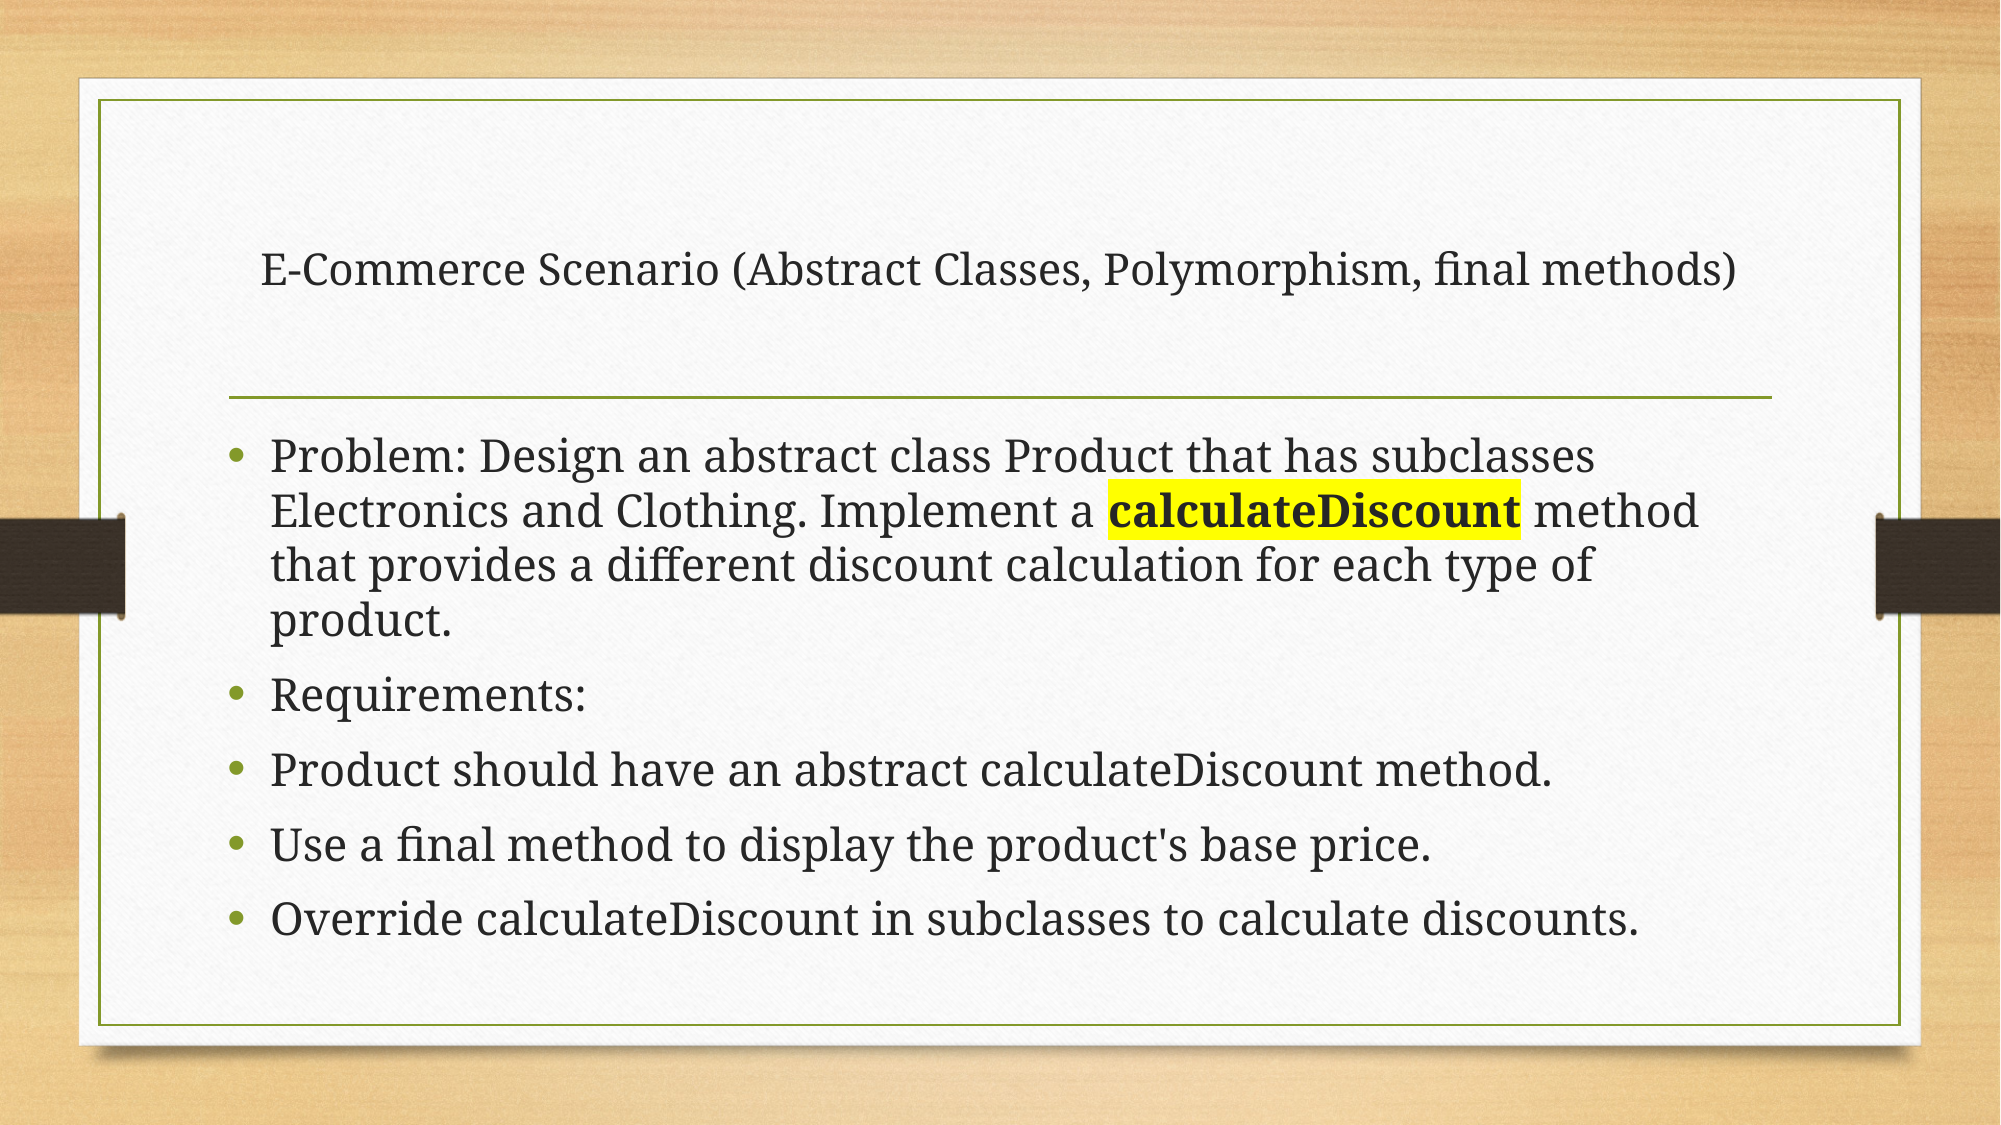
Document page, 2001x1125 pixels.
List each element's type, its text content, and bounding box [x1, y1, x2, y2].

list Problem: Design an abstract class Product that has subclasses Electronics and Clothing. Implement a calculateDiscount method that provides a different discount calculation for each type of product. Requirements: Product should have an abstract calculateDiscount method. Use a final method to display the product's base price. Override calculateDiscount in subclasses to calculate discounts. [212, 419, 1788, 964]
title E-Commerce Scenario (Abstract Classes, Polymorphism, final methods) [212, 161, 1788, 375]
picture [0, 0, 2001, 1125]
